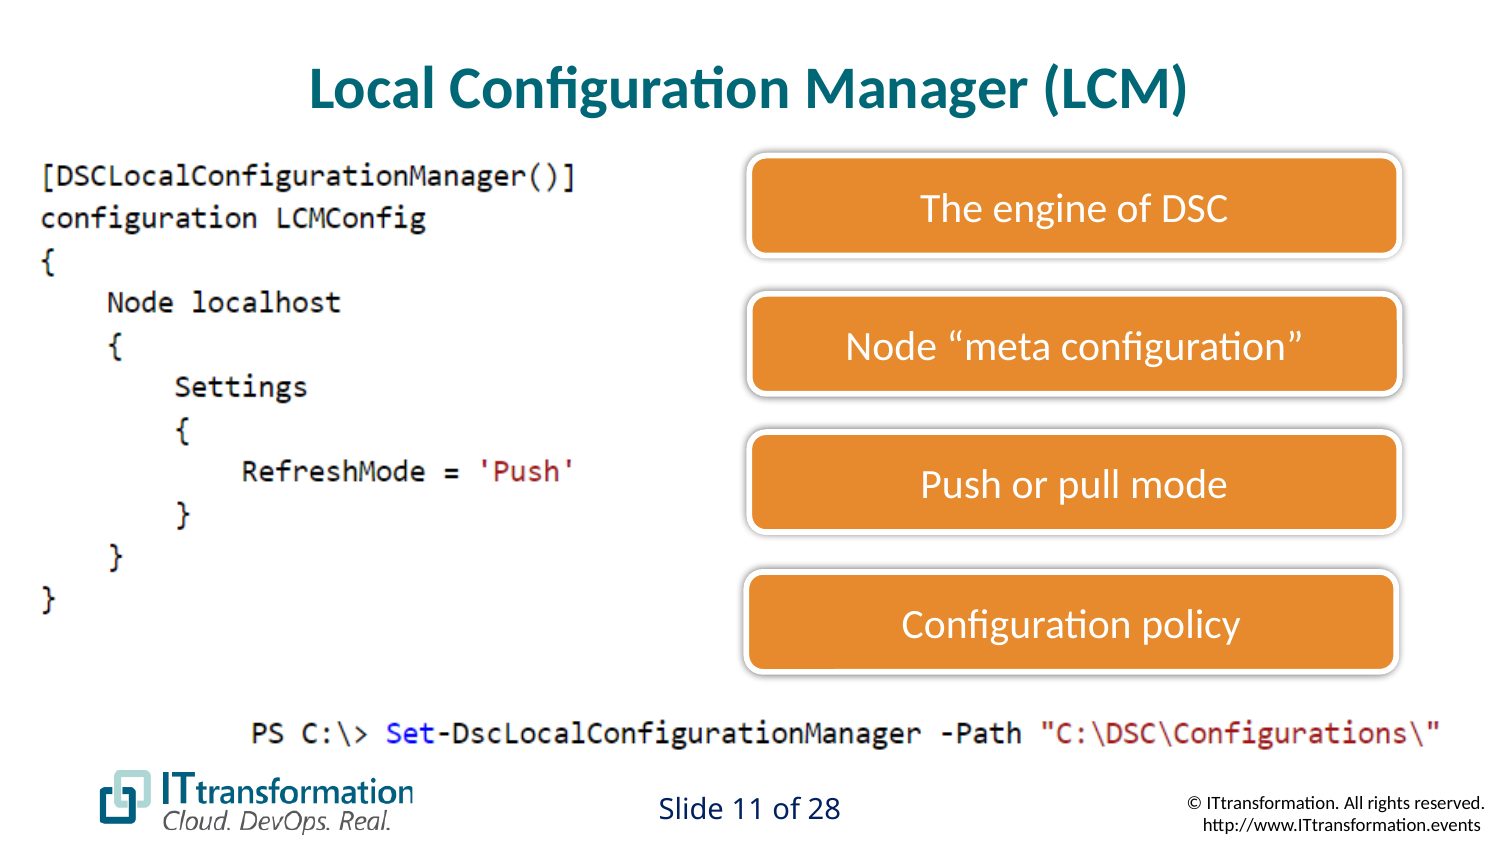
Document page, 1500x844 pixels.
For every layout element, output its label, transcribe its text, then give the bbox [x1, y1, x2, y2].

text_box The engine of DSC [746, 152, 1403, 259]
text_box Push or pull mode [746, 429, 1403, 535]
text_box Node “meta configuration” [746, 290, 1403, 397]
picture [214, 690, 1500, 772]
title Local Configuration Manager (LCM) [74, 37, 1426, 132]
text_box Configuration policy [743, 569, 1400, 675]
picture [12, 136, 610, 638]
